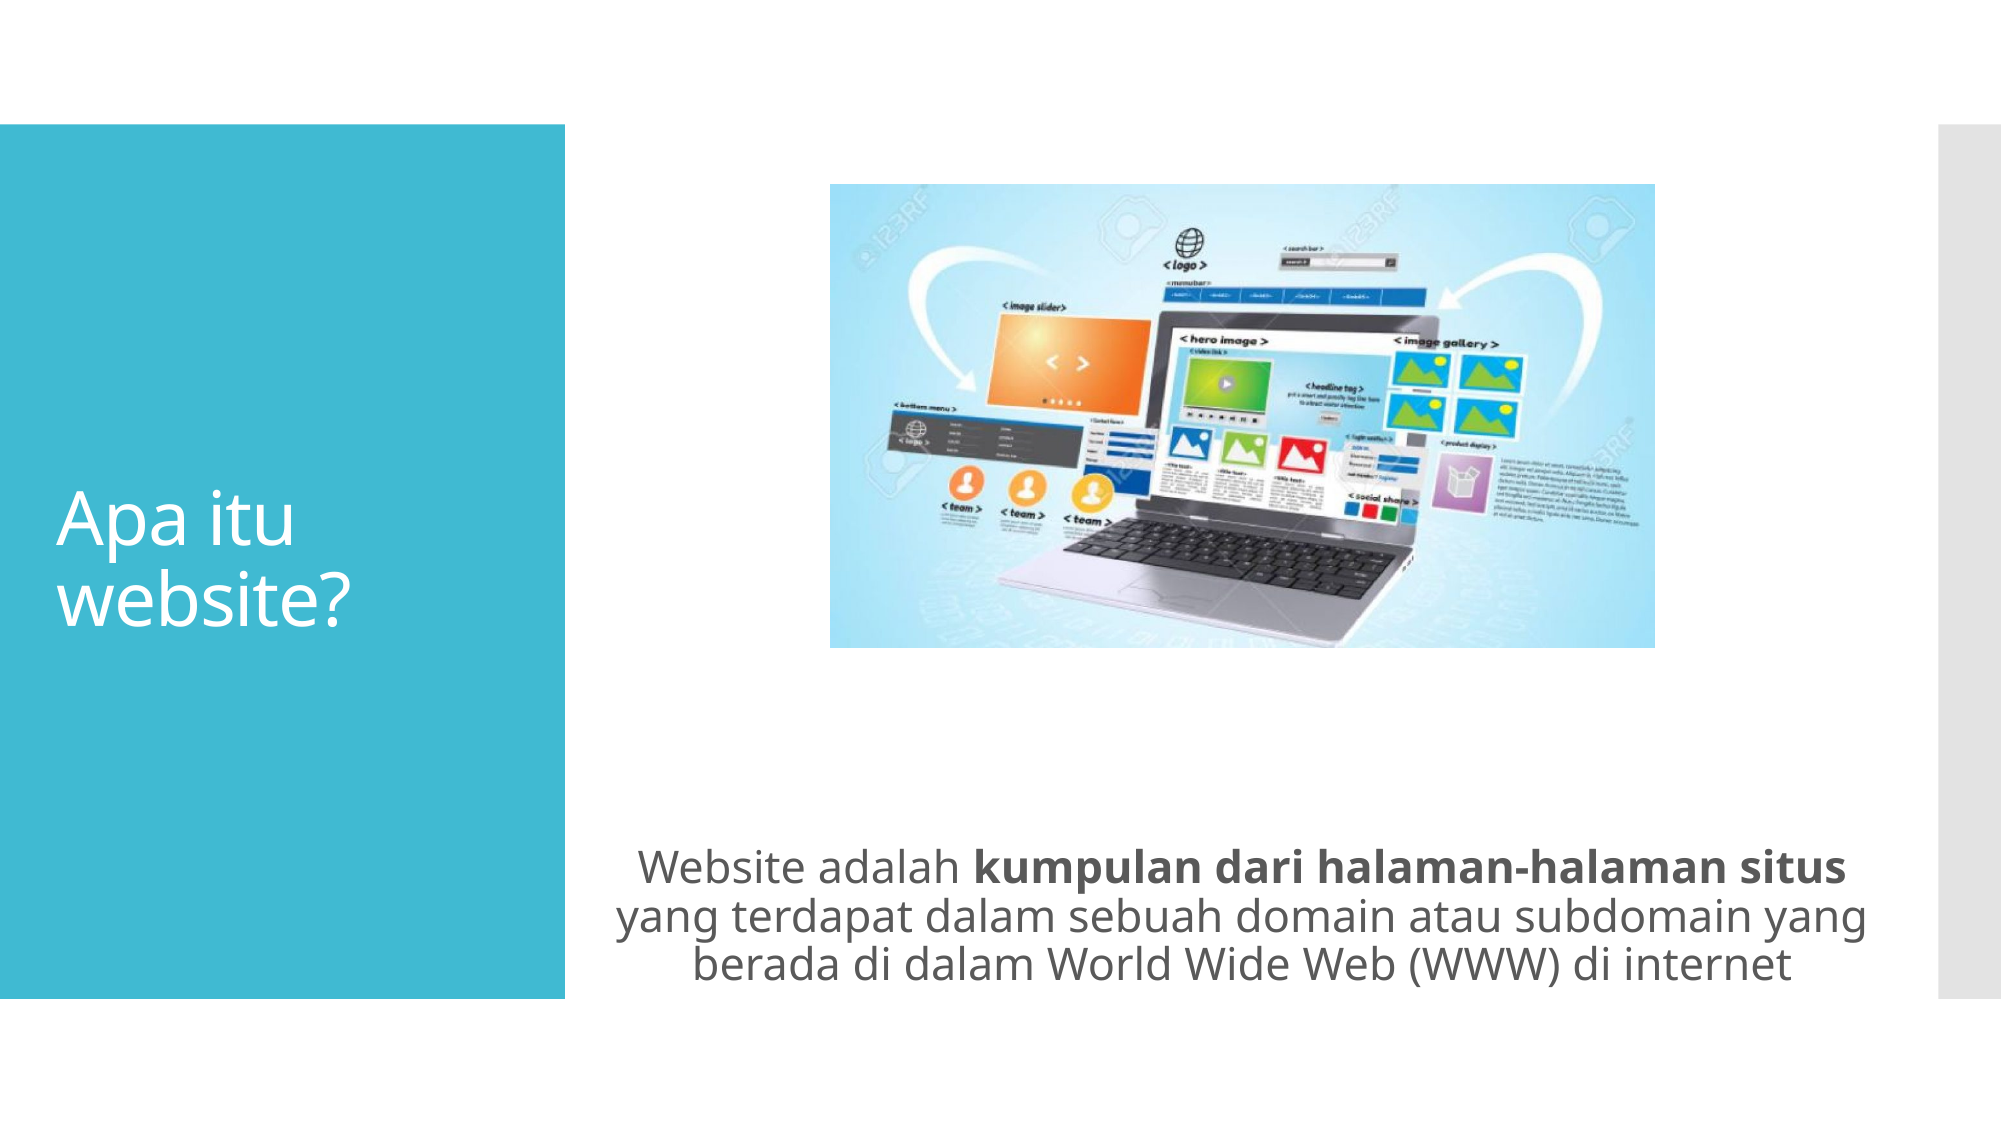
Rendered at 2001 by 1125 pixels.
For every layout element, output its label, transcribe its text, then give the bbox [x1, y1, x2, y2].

picture [830, 184, 1655, 648]
title Apa itu website? [41, 184, 525, 940]
list Website adalah kumpulan dari halaman-halaman situs yang terdapat dalam sebuah domain atau subdomain yang berada di dalam World Wide Web (WWW) di internet [588, 821, 1898, 1014]
